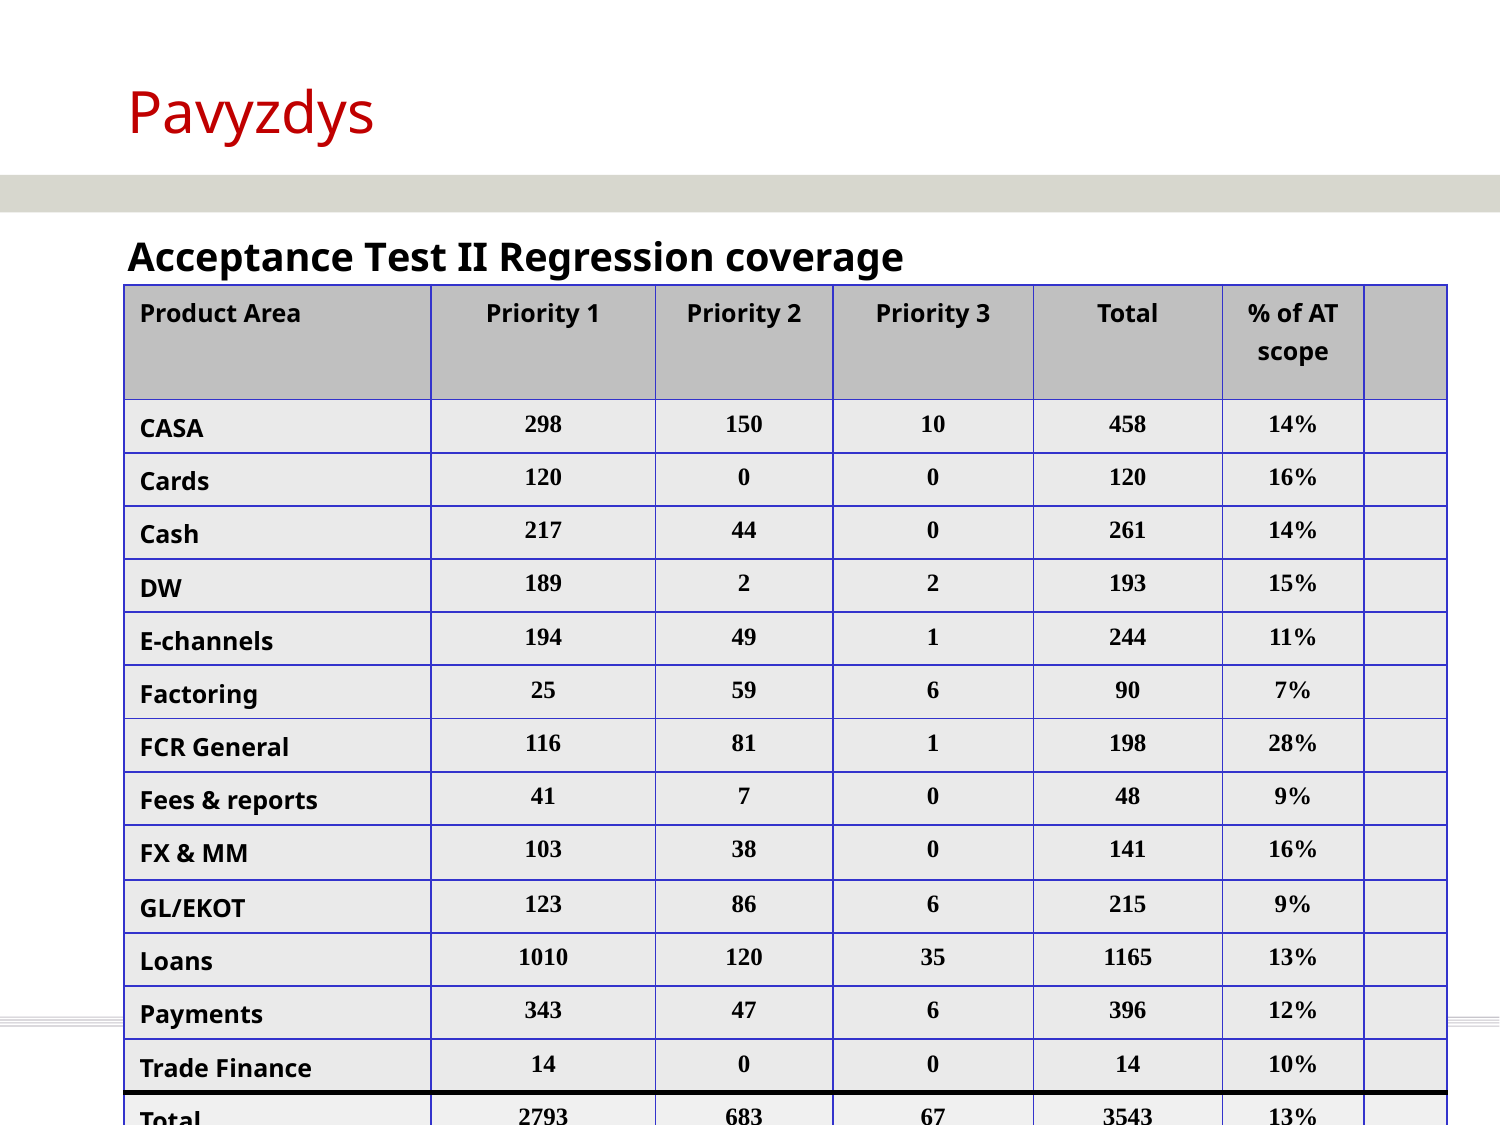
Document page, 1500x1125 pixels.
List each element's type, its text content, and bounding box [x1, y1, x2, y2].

table_cell 14 [1034, 1040, 1222, 1090]
table_cell [1365, 507, 1446, 558]
table_header Total [1034, 286, 1222, 399]
table_cell FX & MM [125, 826, 430, 879]
table_cell 6 [834, 881, 1033, 932]
table_cell [1365, 613, 1446, 664]
table_cell Cards [125, 454, 430, 505]
table_cell 13% [1223, 934, 1363, 985]
table_cell GL/EKOT [125, 881, 430, 932]
table_cell [1365, 934, 1446, 985]
table_cell 86 [656, 881, 832, 932]
list Acceptance Test II Regression coverage [112, 220, 1436, 291]
table_cell 0 [656, 454, 832, 505]
table_cell 16% [1223, 826, 1363, 879]
table_cell 396 [1034, 987, 1222, 1038]
table_cell Payments [125, 987, 430, 1038]
table_cell 14% [1223, 507, 1363, 558]
table_cell 7% [1223, 666, 1363, 718]
table_cell 194 [432, 613, 655, 664]
table_cell [1365, 719, 1446, 771]
table_cell 0 [834, 507, 1033, 558]
table_cell 2 [834, 560, 1033, 611]
table_cell 28% [1223, 719, 1363, 771]
table_cell 150 [656, 400, 832, 452]
table_cell Trade Finance [125, 1040, 430, 1090]
table_cell Loans [125, 934, 430, 985]
table_cell 38 [656, 826, 832, 879]
table_cell 25 [432, 666, 655, 718]
table_cell 16% [1223, 454, 1363, 505]
table_cell [1365, 454, 1446, 505]
table_cell 1 [834, 613, 1033, 664]
table_cell 120 [1034, 454, 1222, 505]
table_cell Cash [125, 507, 430, 558]
table_cell 2793 [432, 1095, 655, 1125]
table_cell [1365, 400, 1446, 452]
table_cell 215 [1034, 881, 1222, 932]
table_cell 3543 [1034, 1095, 1222, 1125]
table_cell Total [125, 1095, 430, 1125]
table_cell 0 [834, 826, 1033, 879]
table_cell 6 [834, 666, 1033, 718]
table_cell 15% [1223, 560, 1363, 611]
table_cell 261 [1034, 507, 1222, 558]
table_cell 7 [656, 773, 832, 824]
table_cell 0 [834, 773, 1033, 824]
table_cell 141 [1034, 826, 1222, 879]
table_cell 2 [656, 560, 832, 611]
table_cell [1365, 1040, 1446, 1090]
table_cell 193 [1034, 560, 1222, 611]
table_cell 14 [432, 1040, 655, 1090]
table_cell 1 [834, 719, 1033, 771]
table_cell 103 [432, 826, 655, 879]
table_header Priority 2 [656, 286, 832, 399]
table_cell 44 [656, 507, 832, 558]
table_cell 11% [1223, 613, 1363, 664]
table_cell 90 [1034, 666, 1222, 718]
table_cell 1010 [432, 934, 655, 985]
table_header % of AT scope [1223, 286, 1363, 399]
table_header Priority 1 [432, 286, 655, 399]
table_cell 49 [656, 613, 832, 664]
table_cell FCR General [125, 719, 430, 771]
table_cell E-channels [125, 613, 430, 664]
table_cell 9% [1223, 773, 1363, 824]
table_cell 198 [1034, 719, 1222, 771]
table_cell 0 [656, 1040, 832, 1090]
table_cell 10% [1223, 1040, 1363, 1090]
title Pavyzdys [112, 47, 1388, 173]
table_cell 1165 [1034, 934, 1222, 985]
table_cell [1365, 773, 1446, 824]
table_cell 10 [834, 400, 1033, 452]
table_header Product Area [125, 286, 430, 399]
table_cell [1365, 987, 1446, 1038]
table_cell 0 [834, 454, 1033, 505]
table_cell 47 [656, 987, 832, 1038]
table_cell [1365, 881, 1446, 932]
table_cell 217 [432, 507, 655, 558]
table_cell 123 [432, 881, 655, 932]
table_cell Fees & reports [125, 773, 430, 824]
table_header Priority 3 [834, 286, 1033, 399]
table_cell 9% [1223, 881, 1363, 932]
table_cell 120 [656, 934, 832, 985]
table_cell [1365, 560, 1446, 611]
table_cell [1365, 826, 1446, 879]
table_cell 35 [834, 934, 1033, 985]
table_cell 41 [432, 773, 655, 824]
table_cell 298 [432, 400, 655, 452]
table_cell 67 [834, 1095, 1033, 1125]
table_cell 48 [1034, 773, 1222, 824]
table_cell 343 [432, 987, 655, 1038]
table_cell 59 [656, 666, 832, 718]
table_cell 6 [834, 987, 1033, 1038]
table_cell 13% [1223, 1095, 1363, 1125]
table_cell 81 [656, 719, 832, 771]
table_cell 12% [1223, 987, 1363, 1038]
table_cell CASA [125, 400, 430, 452]
table_header [1365, 286, 1446, 399]
table_cell [1365, 1095, 1446, 1125]
table_cell 116 [432, 719, 655, 771]
table_cell Factoring [125, 666, 430, 718]
table_cell 458 [1034, 400, 1222, 452]
table_cell 120 [432, 454, 655, 505]
table_cell [1365, 666, 1446, 718]
table_cell 244 [1034, 613, 1222, 664]
table_cell 14% [1223, 400, 1363, 452]
table_cell 189 [432, 560, 655, 611]
table_cell DW [125, 560, 430, 611]
table_cell 683 [656, 1095, 832, 1125]
table_cell 0 [834, 1040, 1033, 1090]
